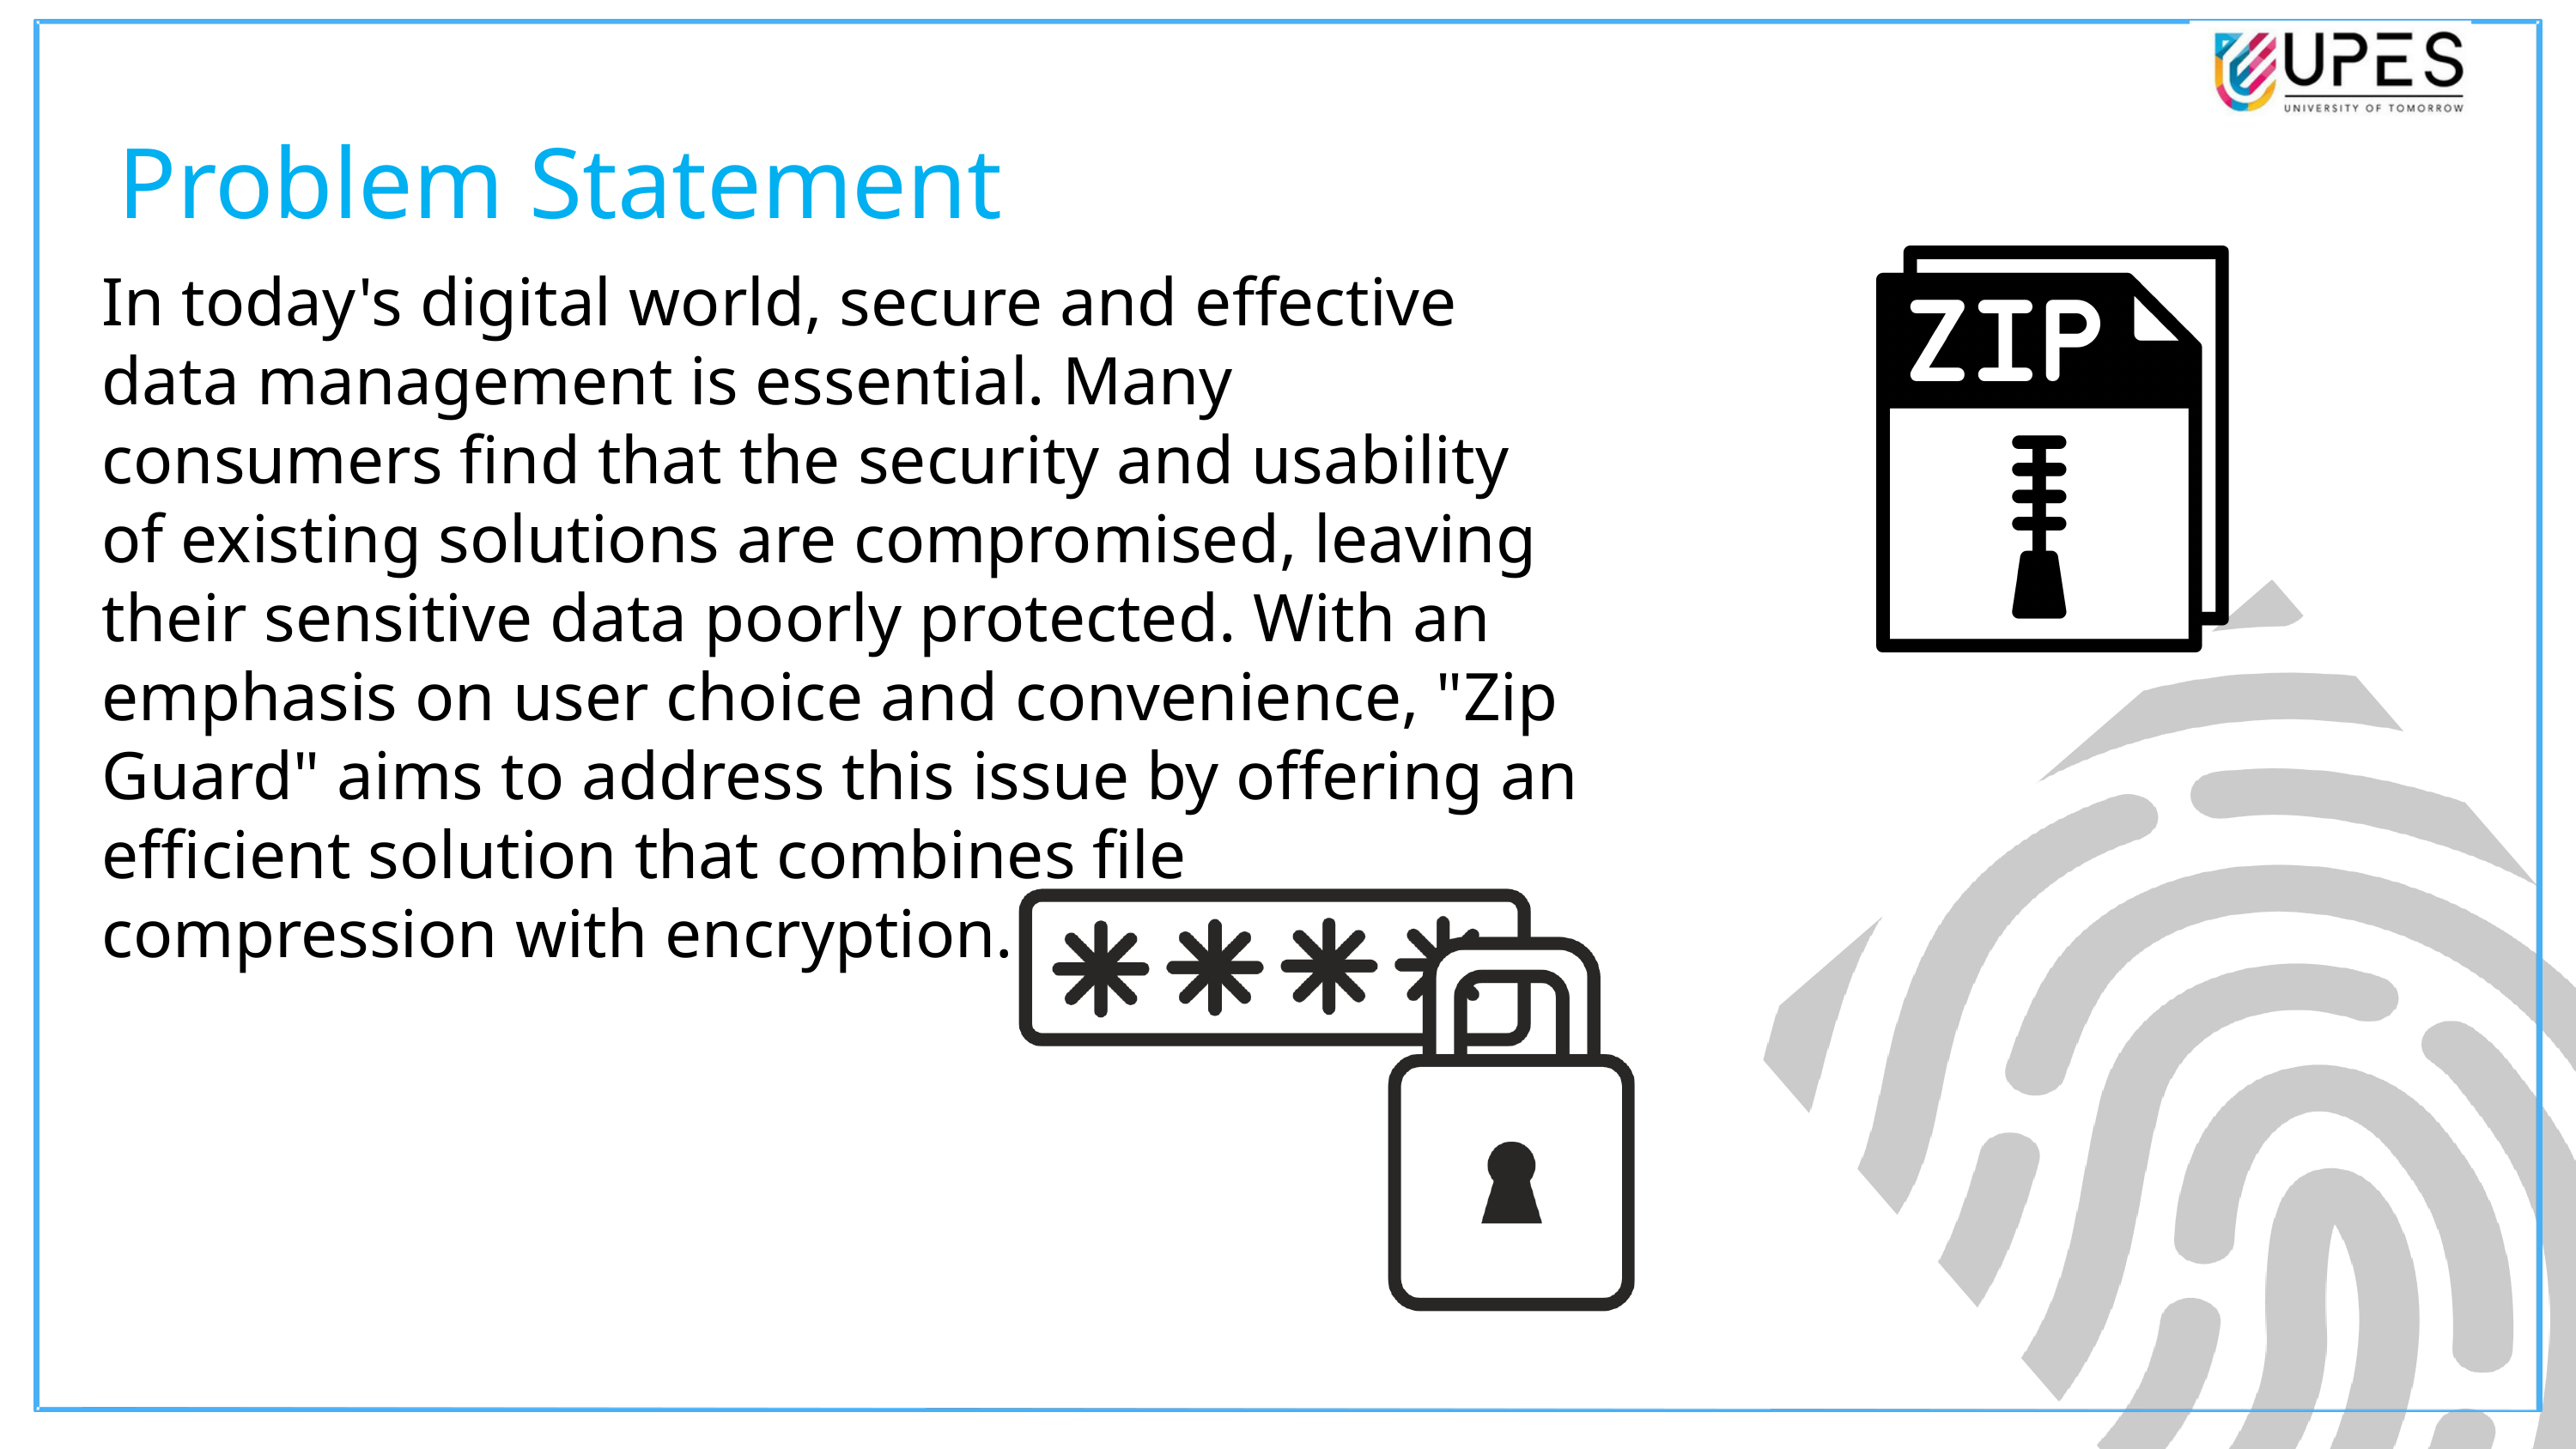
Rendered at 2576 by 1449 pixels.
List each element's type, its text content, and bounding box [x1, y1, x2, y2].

text_box In today's digital world, secure and effective data management is essential. Many consumers find that the security and usability of existing solutions are compromised, leaving their sensitive data poorly protected. With an emphasis on user choice and convenience, "Zip Guard" aims to address this issue by offering an efficient solution that combines file compression with encryption. [101, 140, 1583, 971]
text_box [2189, 21, 2472, 136]
text_box [2068, 891, 2576, 1449]
text_box [1018, 888, 1635, 1312]
text_box [1876, 246, 2229, 652]
text_box [33, 19, 2543, 1412]
text_box Problem Statement [101, 101, 1019, 238]
